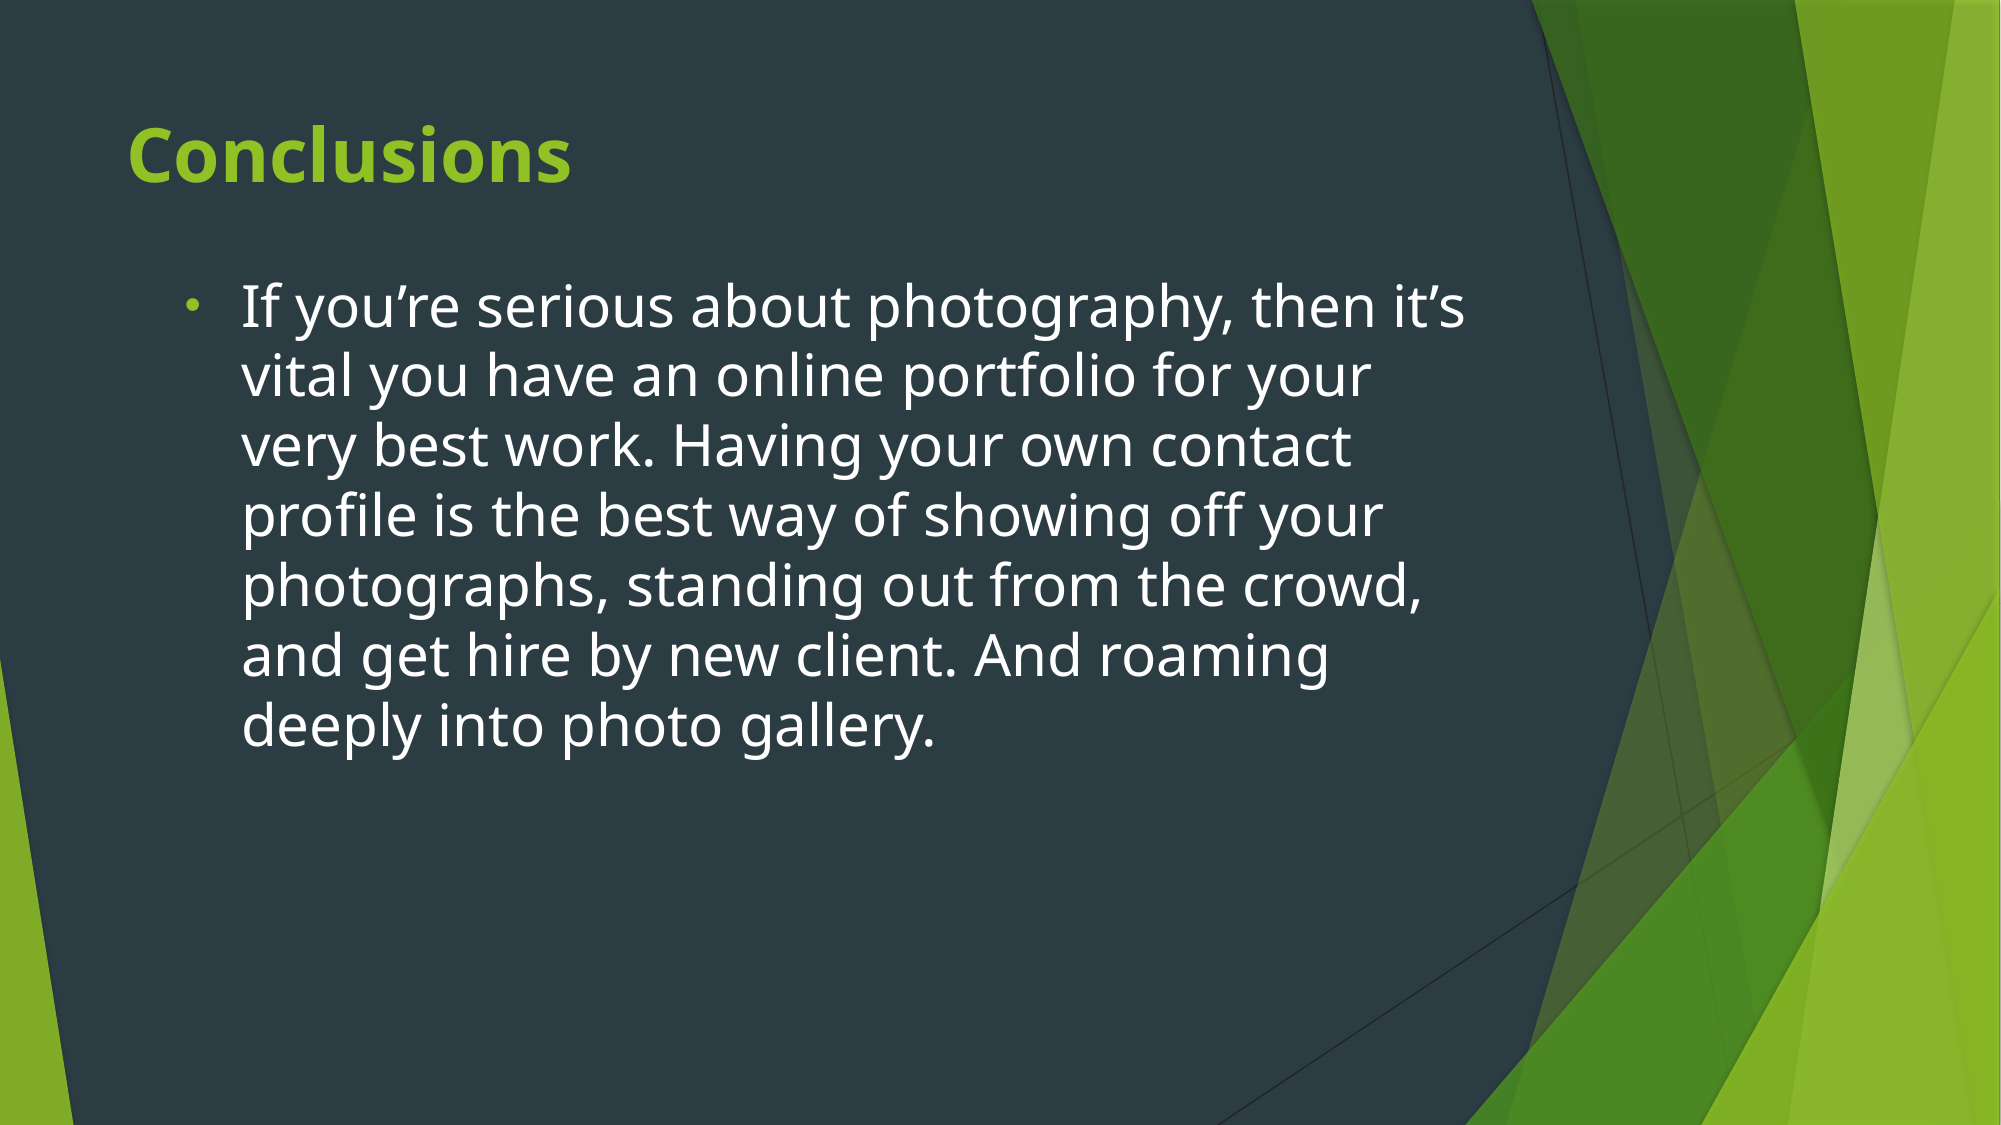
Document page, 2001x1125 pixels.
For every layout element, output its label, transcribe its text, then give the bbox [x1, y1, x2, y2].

list If you’re serious about photography, then it’s vital you have an online portfolio for your very best work. Having your own contact profile is the best way of showing off your photographs, standing out from the crowd, and get hire by new client. And roaming deeply into photo gallery. [169, 261, 1486, 915]
title Conclusions [111, 99, 1522, 317]
